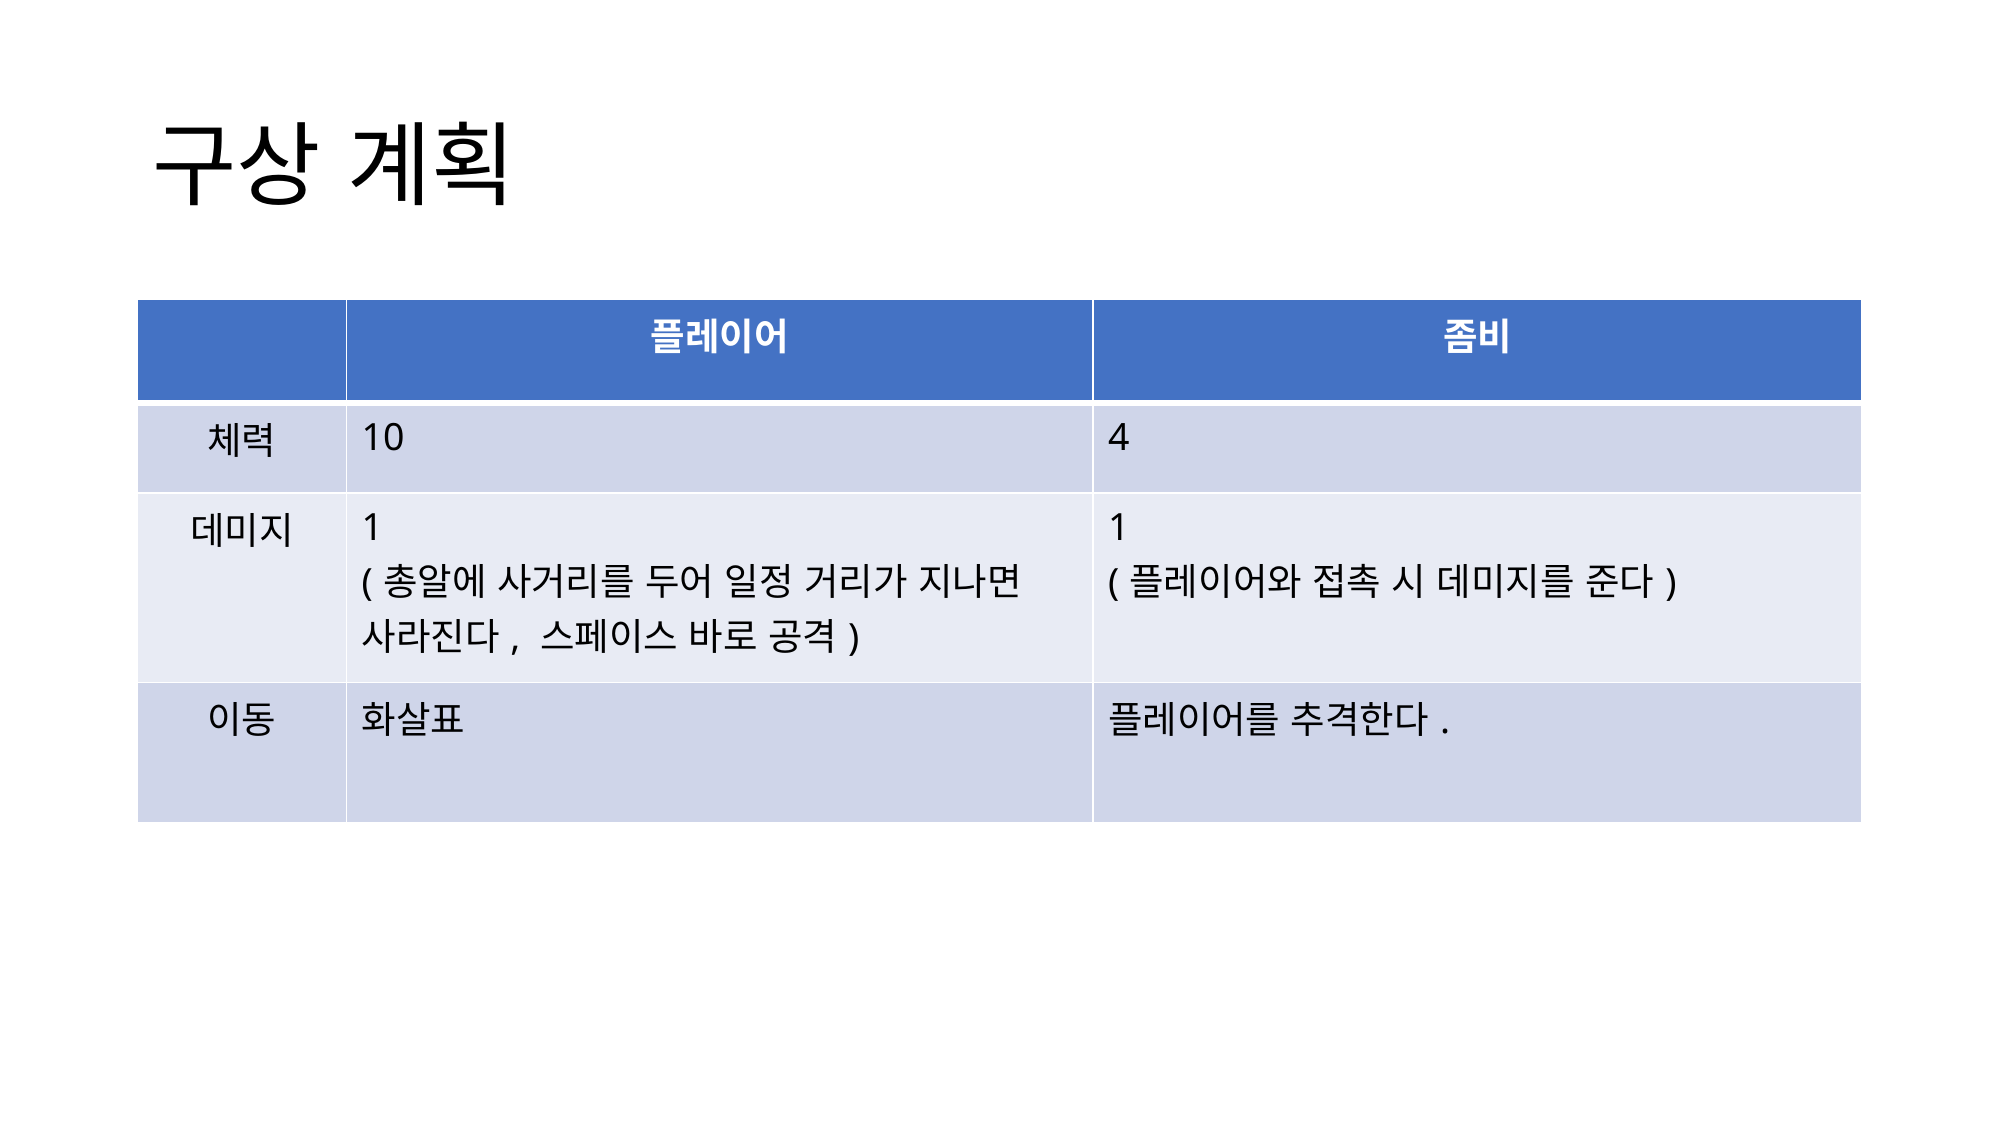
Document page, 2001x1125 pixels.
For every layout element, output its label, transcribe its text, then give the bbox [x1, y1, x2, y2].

table_header 좀비 [1094, 300, 1861, 400]
table_cell 데미지 [138, 494, 346, 682]
table_header 플레이어 [347, 300, 1092, 400]
table_cell 이동 [138, 683, 346, 822]
table_cell 화살표 [347, 683, 1092, 822]
table_cell 1 (총알에 사거리를 두어 일정 거리가 지나면 사라진다, 스페이스 바로 공격) [347, 494, 1092, 682]
table_cell 체력 [138, 406, 346, 492]
title 구상 계획 [137, 59, 1863, 278]
table_cell 플레이어를 추격한다. [1094, 683, 1861, 822]
table_cell 1 (플레이어와 접촉 시 데미지를 준다) [1094, 494, 1861, 682]
table_cell 4 [1094, 406, 1861, 492]
table_header [138, 300, 346, 400]
table_cell 10 [347, 406, 1092, 492]
